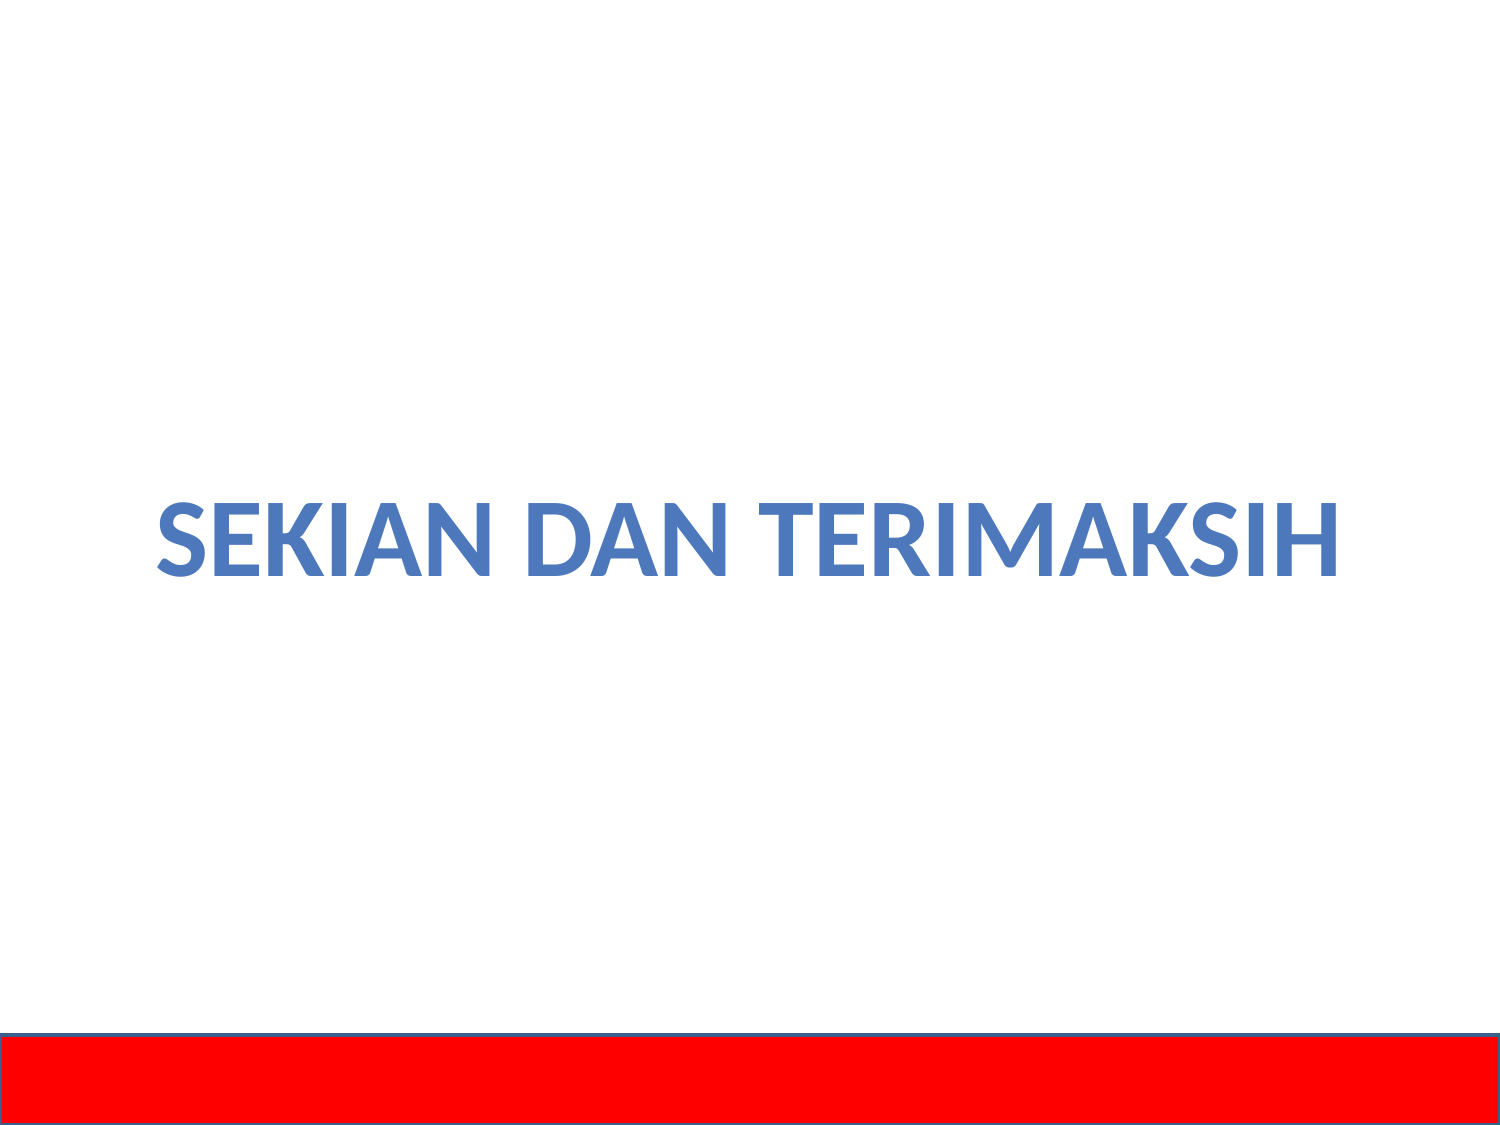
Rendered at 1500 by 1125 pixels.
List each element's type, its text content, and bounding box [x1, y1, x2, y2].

text_box Sekian dan terimaksih [140, 456, 1360, 607]
text_box [0, 1033, 1500, 1125]
